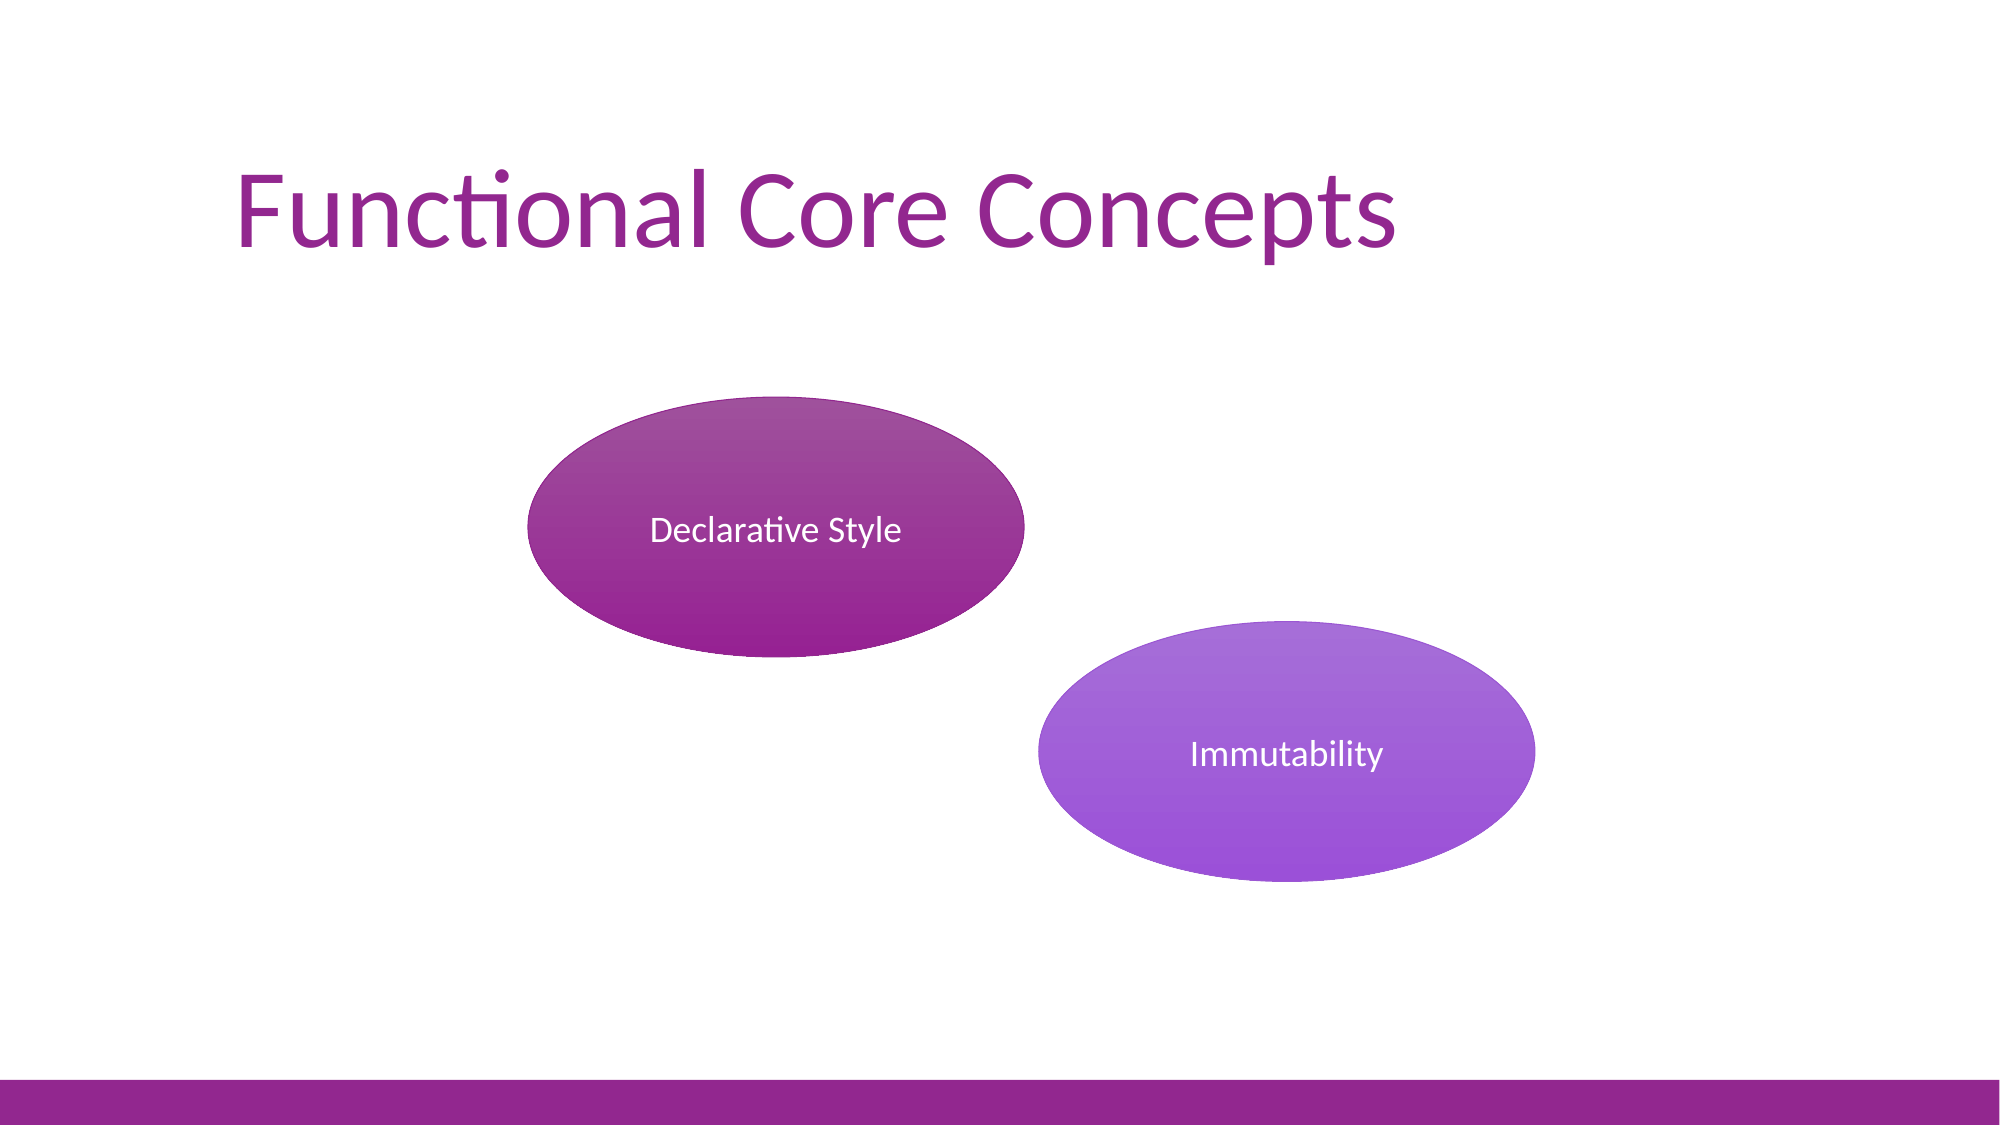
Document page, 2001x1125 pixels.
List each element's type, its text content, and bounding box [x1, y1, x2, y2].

title Functional Core Concepts [219, 76, 1780, 279]
text_box Declarative Style [527, 396, 1025, 658]
text_box Immutability [1038, 621, 1536, 882]
